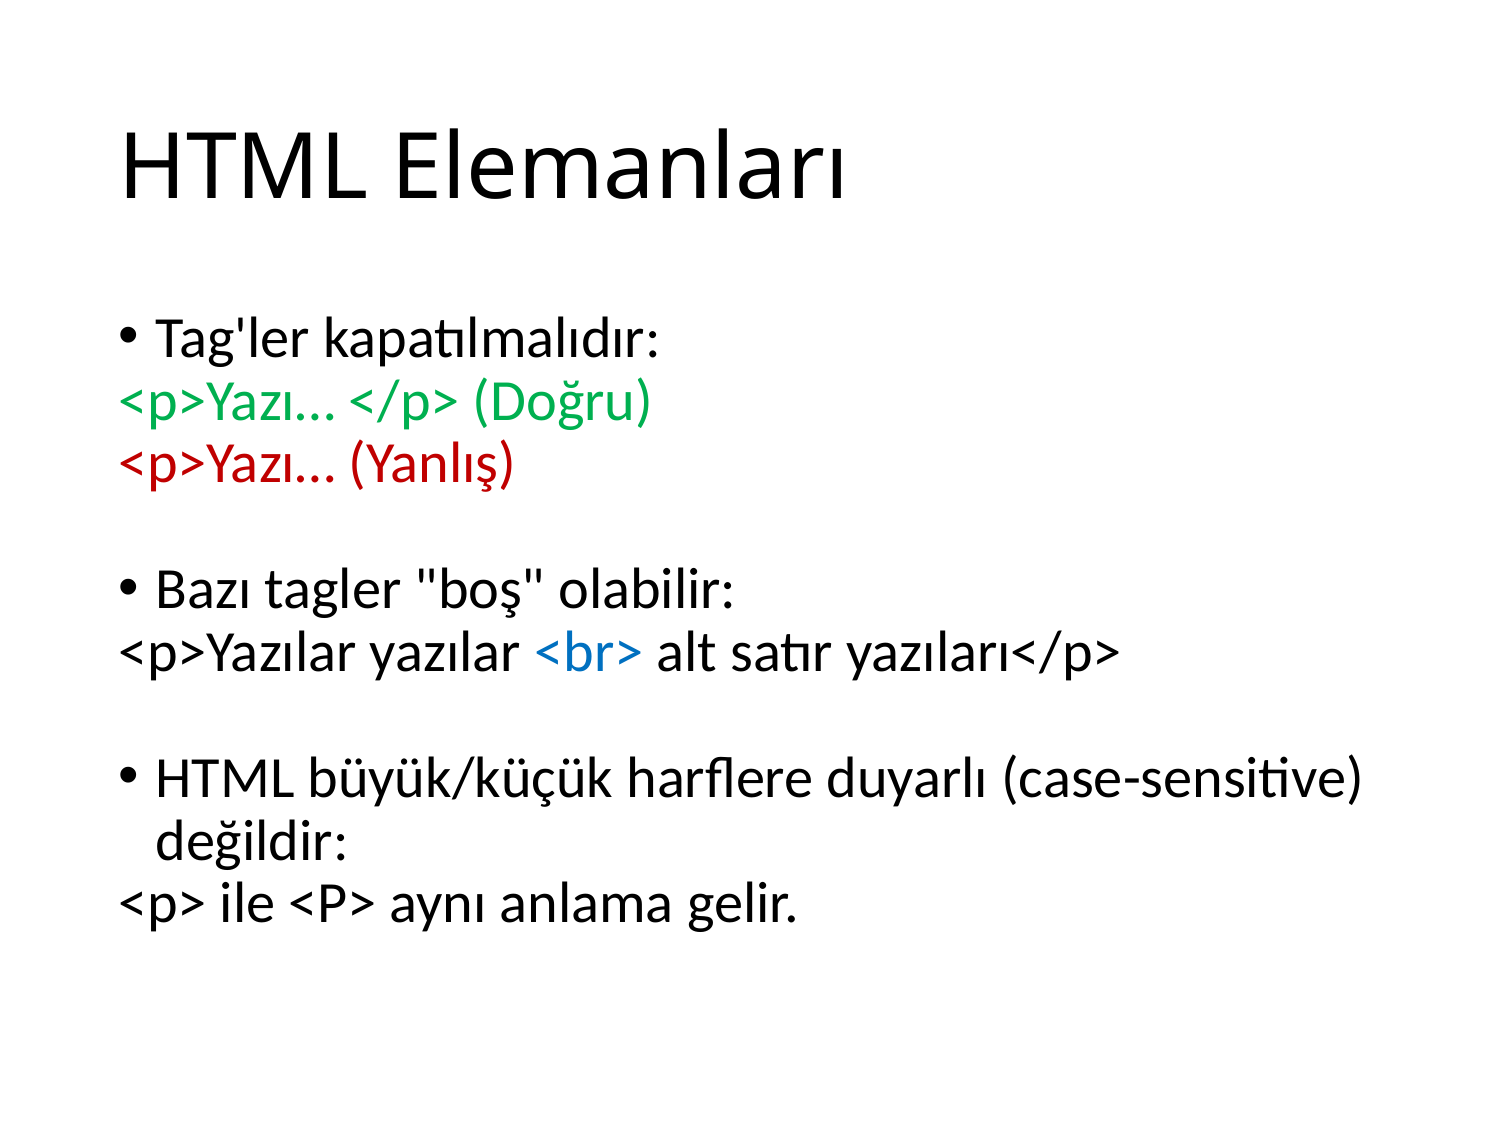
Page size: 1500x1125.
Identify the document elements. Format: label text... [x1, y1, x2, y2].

title HTML Elemanları [103, 59, 1397, 278]
list Tag'ler kapatılmalıdır: <p>Yazı… </p> (Doğru) <p>Yazı… (Yanlış) Bazı tagler "boş" olabilir: <p>Yazılar yazılar <br> alt satır yazıları</p> HTML büyük/küçük harflere duyarlı (case-sensitive) değildir: <p> ile <P> aynı anlama gelir. [103, 299, 1397, 1014]
